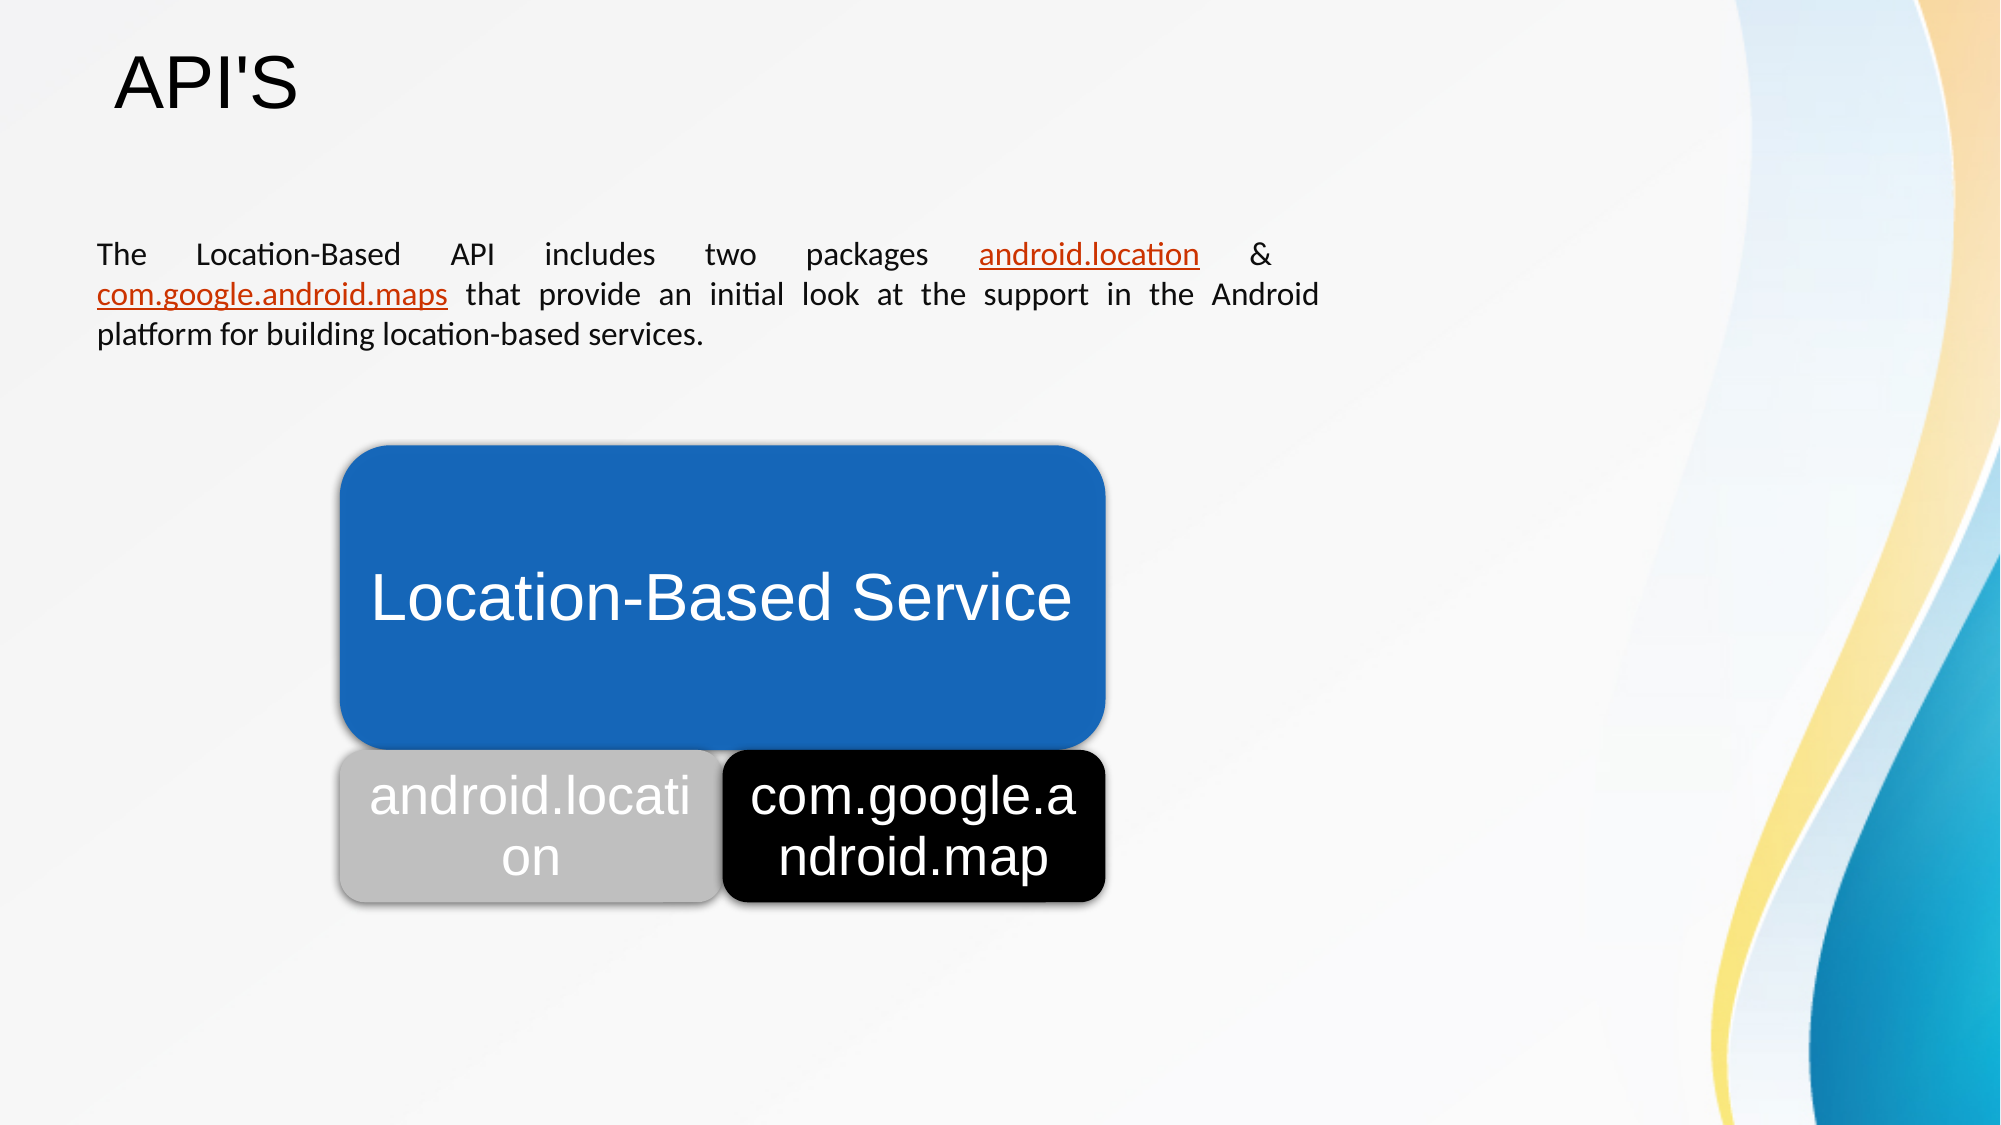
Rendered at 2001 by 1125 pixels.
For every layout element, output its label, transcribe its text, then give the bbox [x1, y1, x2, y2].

title API'S [99, 30, 1901, 127]
picture [0, 0, 2001, 1125]
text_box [339, 445, 1106, 903]
text_box The Location-Based API includes two packages android.location & com.google.android.maps that provide an initial look at the support in the Android platform for building location-based services. [82, 224, 1336, 405]
